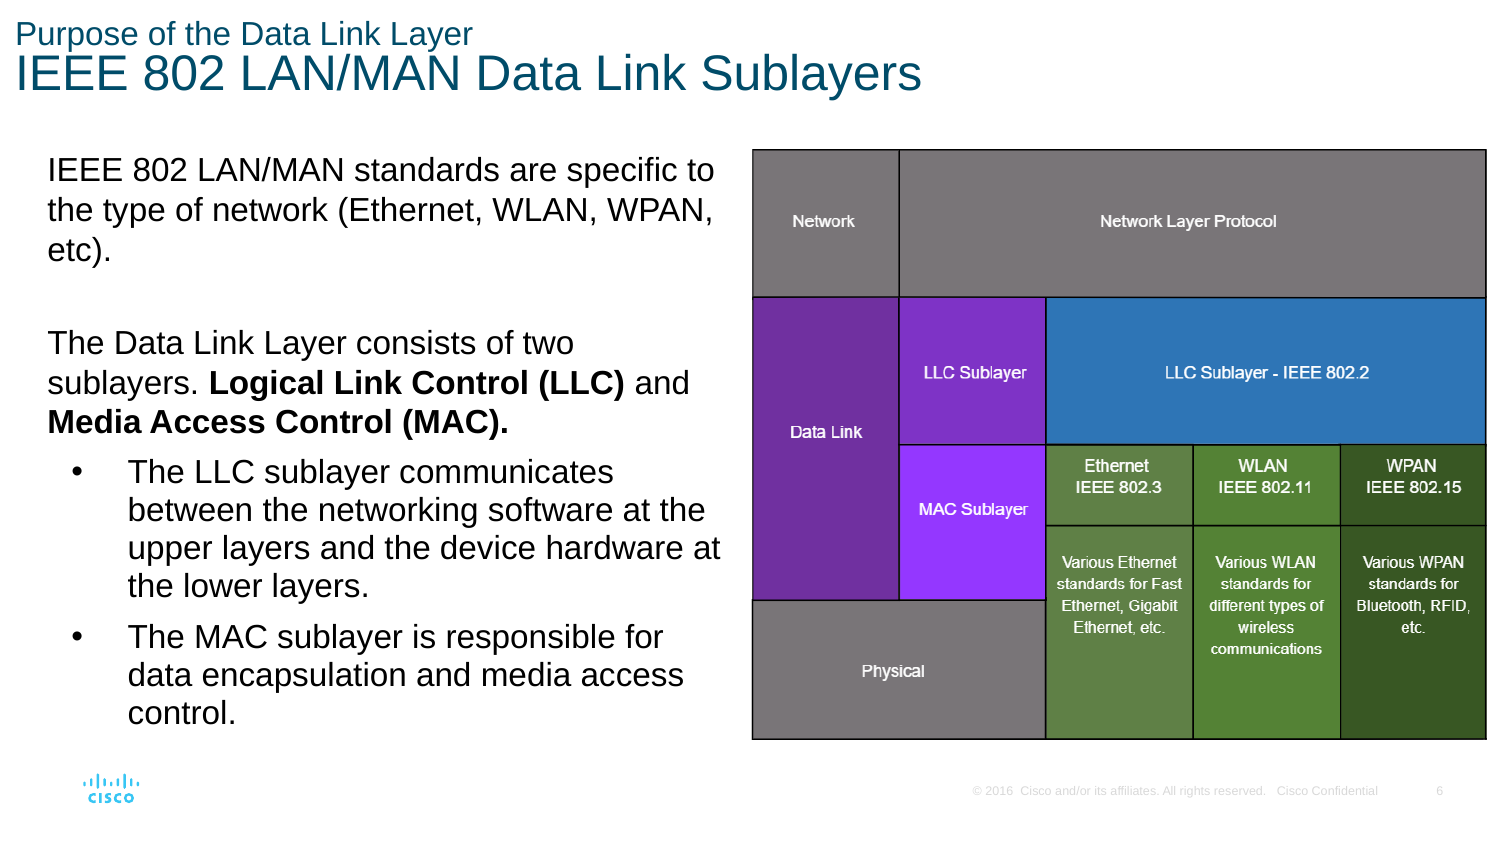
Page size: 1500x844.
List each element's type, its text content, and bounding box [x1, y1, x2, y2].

title Purpose of the Data Link Layer IEEE 802 LAN/MAN Data Link Sublayers [0, 0, 1369, 121]
picture [738, 139, 1500, 745]
list IEEE 802 LAN/MAN standards are specific to the type of network (Ethernet, WLAN, WPAN, etc). The Data Link Layer consists of two sublayers. Logical Link Control (LLC) and Media Access Control (MAC). The LLC sublayer communicates between the networking software at the upper layers and the device hardware at the lower layers. The MAC sublayer is responsible for data encapsulation and media access control. [32, 140, 736, 745]
